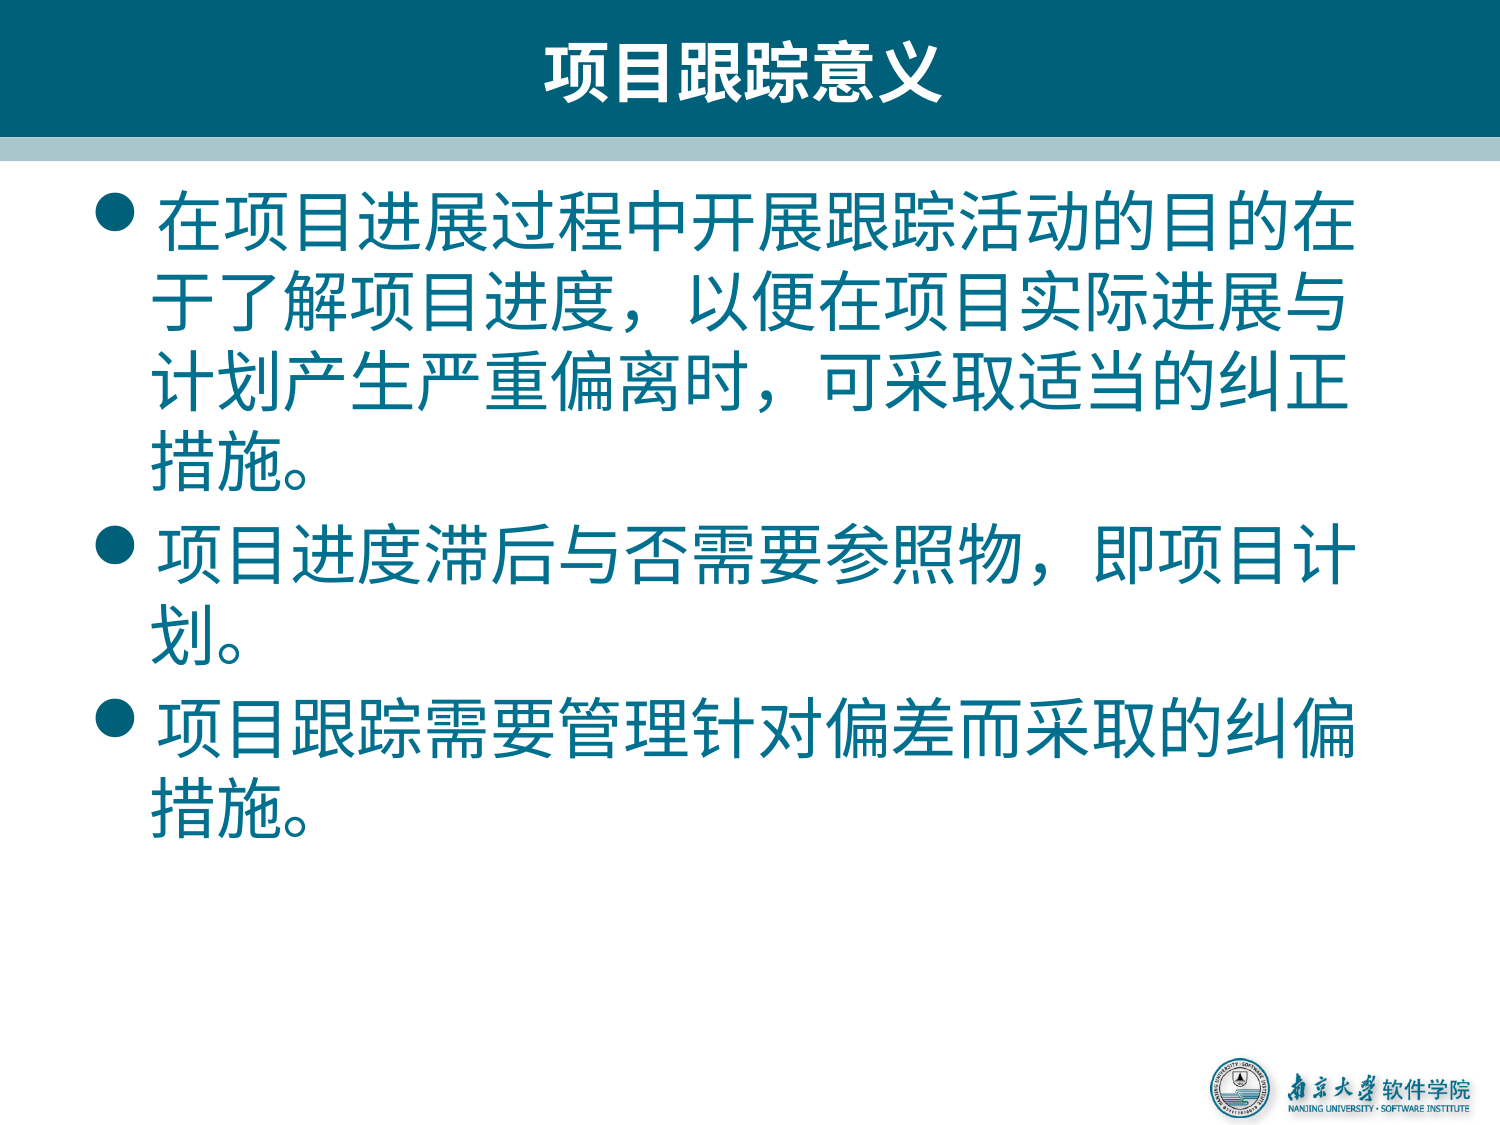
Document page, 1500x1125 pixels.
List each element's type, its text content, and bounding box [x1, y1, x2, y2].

title 项目跟踪意义 [50, 24, 1438, 118]
list 在项目进展过程中开展跟踪活动的目的在于了解项目进度，以便在项目实际进展与计划产生严重偏离时，可采取适当的纠正措施。 项目进度滞后与否需要参照物，即项目计划。 项目跟踪需要管理针对偏差而采取的纠偏措施。 [75, 172, 1425, 1050]
picture [1210, 1058, 1233, 1082]
picture [1210, 1095, 1230, 1118]
picture [1213, 1058, 1470, 1118]
